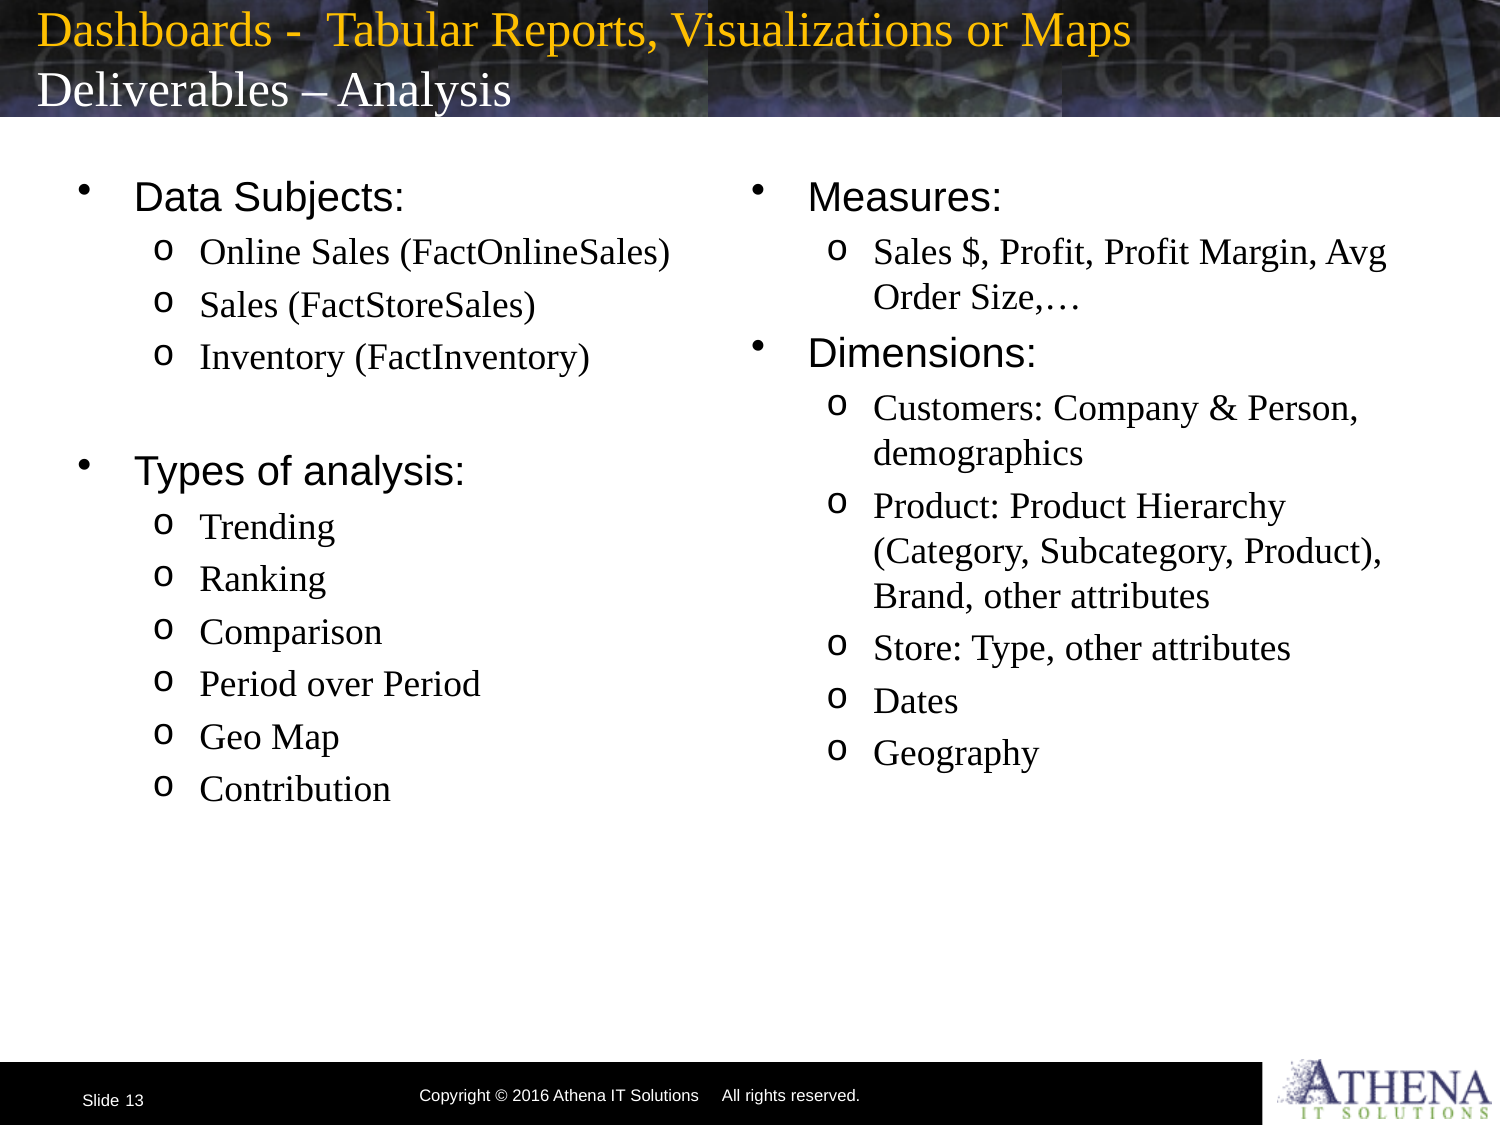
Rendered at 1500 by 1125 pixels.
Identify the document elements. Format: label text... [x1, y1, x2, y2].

title Dashboards - Tabular Reports, Visualizations or Maps Deliverables – Analysis [21, 0, 1485, 114]
picture [0, 0, 1500, 117]
picture [1277, 1059, 1492, 1119]
list Data Subjects: Online Sales (FactOnlineSales) Sales (FactStoreSales) Inventory (FactInventory) Types of analysis: Trending Ranking Comparison Period over Period Geo Map Contribution [62, 162, 705, 1050]
list Measures: Sales $, Profit, Profit Margin, Avg Order Size,… Dimensions: Customers: Company & Person, demographics Product: Product Hierarchy (Category, Subcategory, Product), Brand, other attributes Store: Type, other attributes Dates Geography [736, 162, 1459, 1050]
